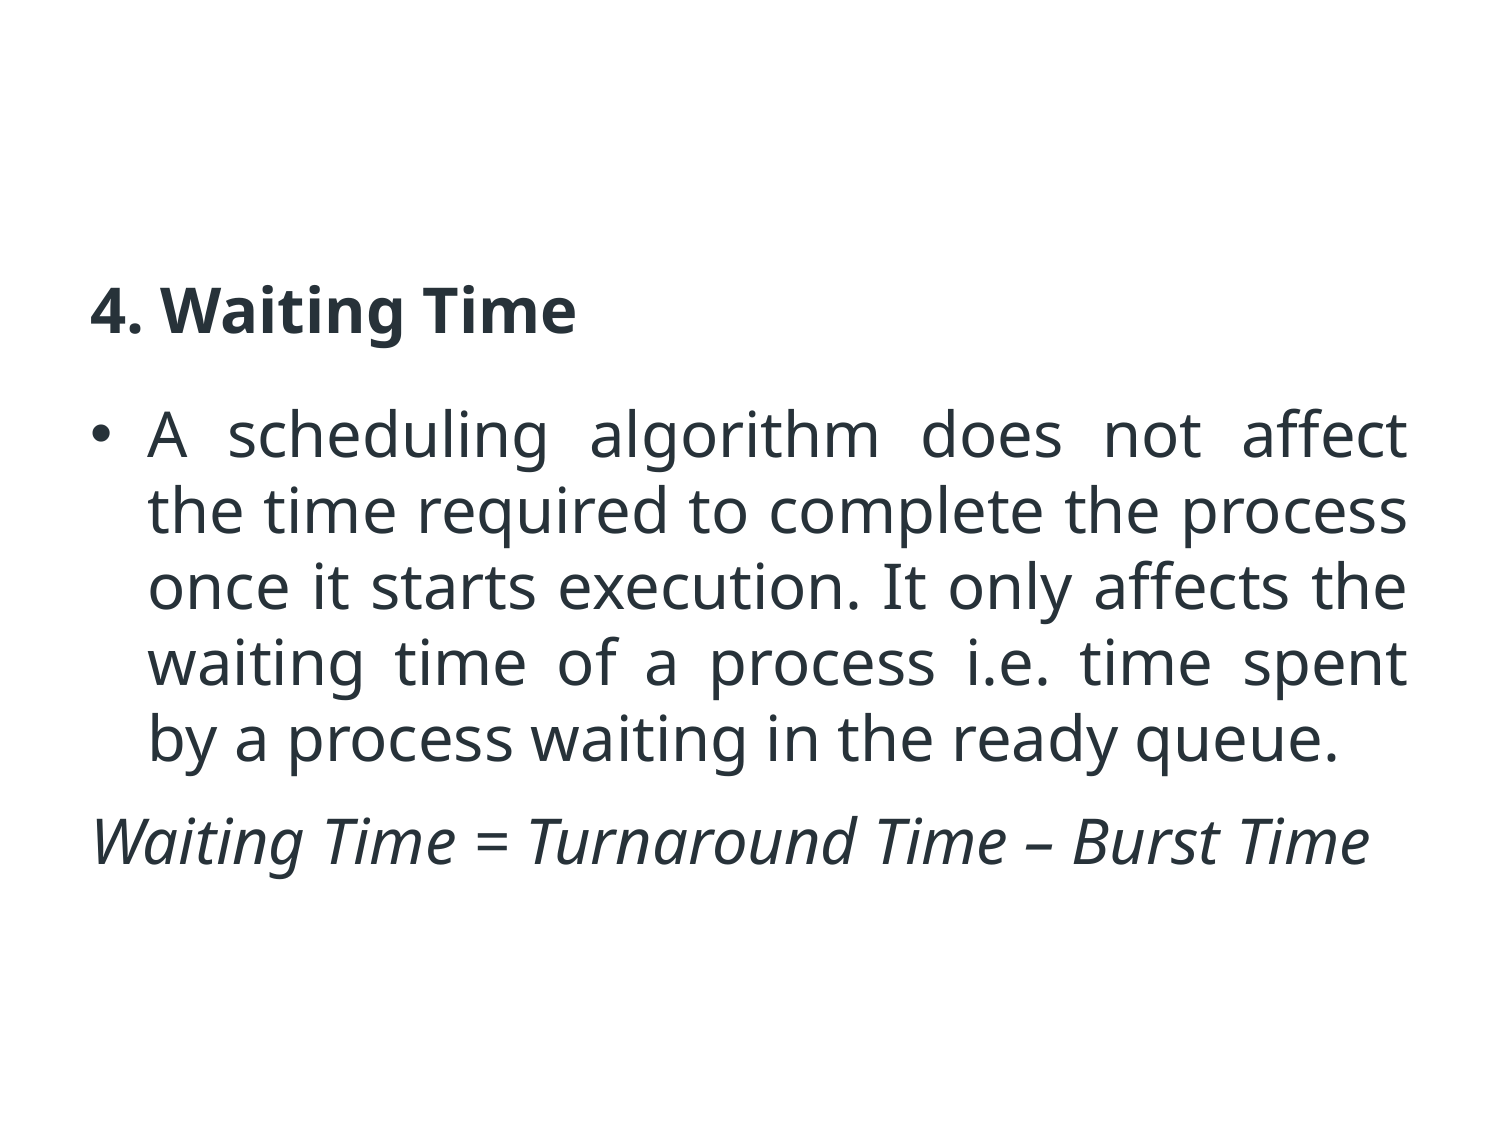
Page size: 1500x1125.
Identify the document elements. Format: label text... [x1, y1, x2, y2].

list 4. Waiting Time A scheduling algorithm does not affect the time required to complete the process once it starts execution. It only affects the waiting time of a process i.e. time spent by a process waiting in the ready queue. Waiting Time = Turnaround Time – Burst Time [75, 262, 1425, 1005]
